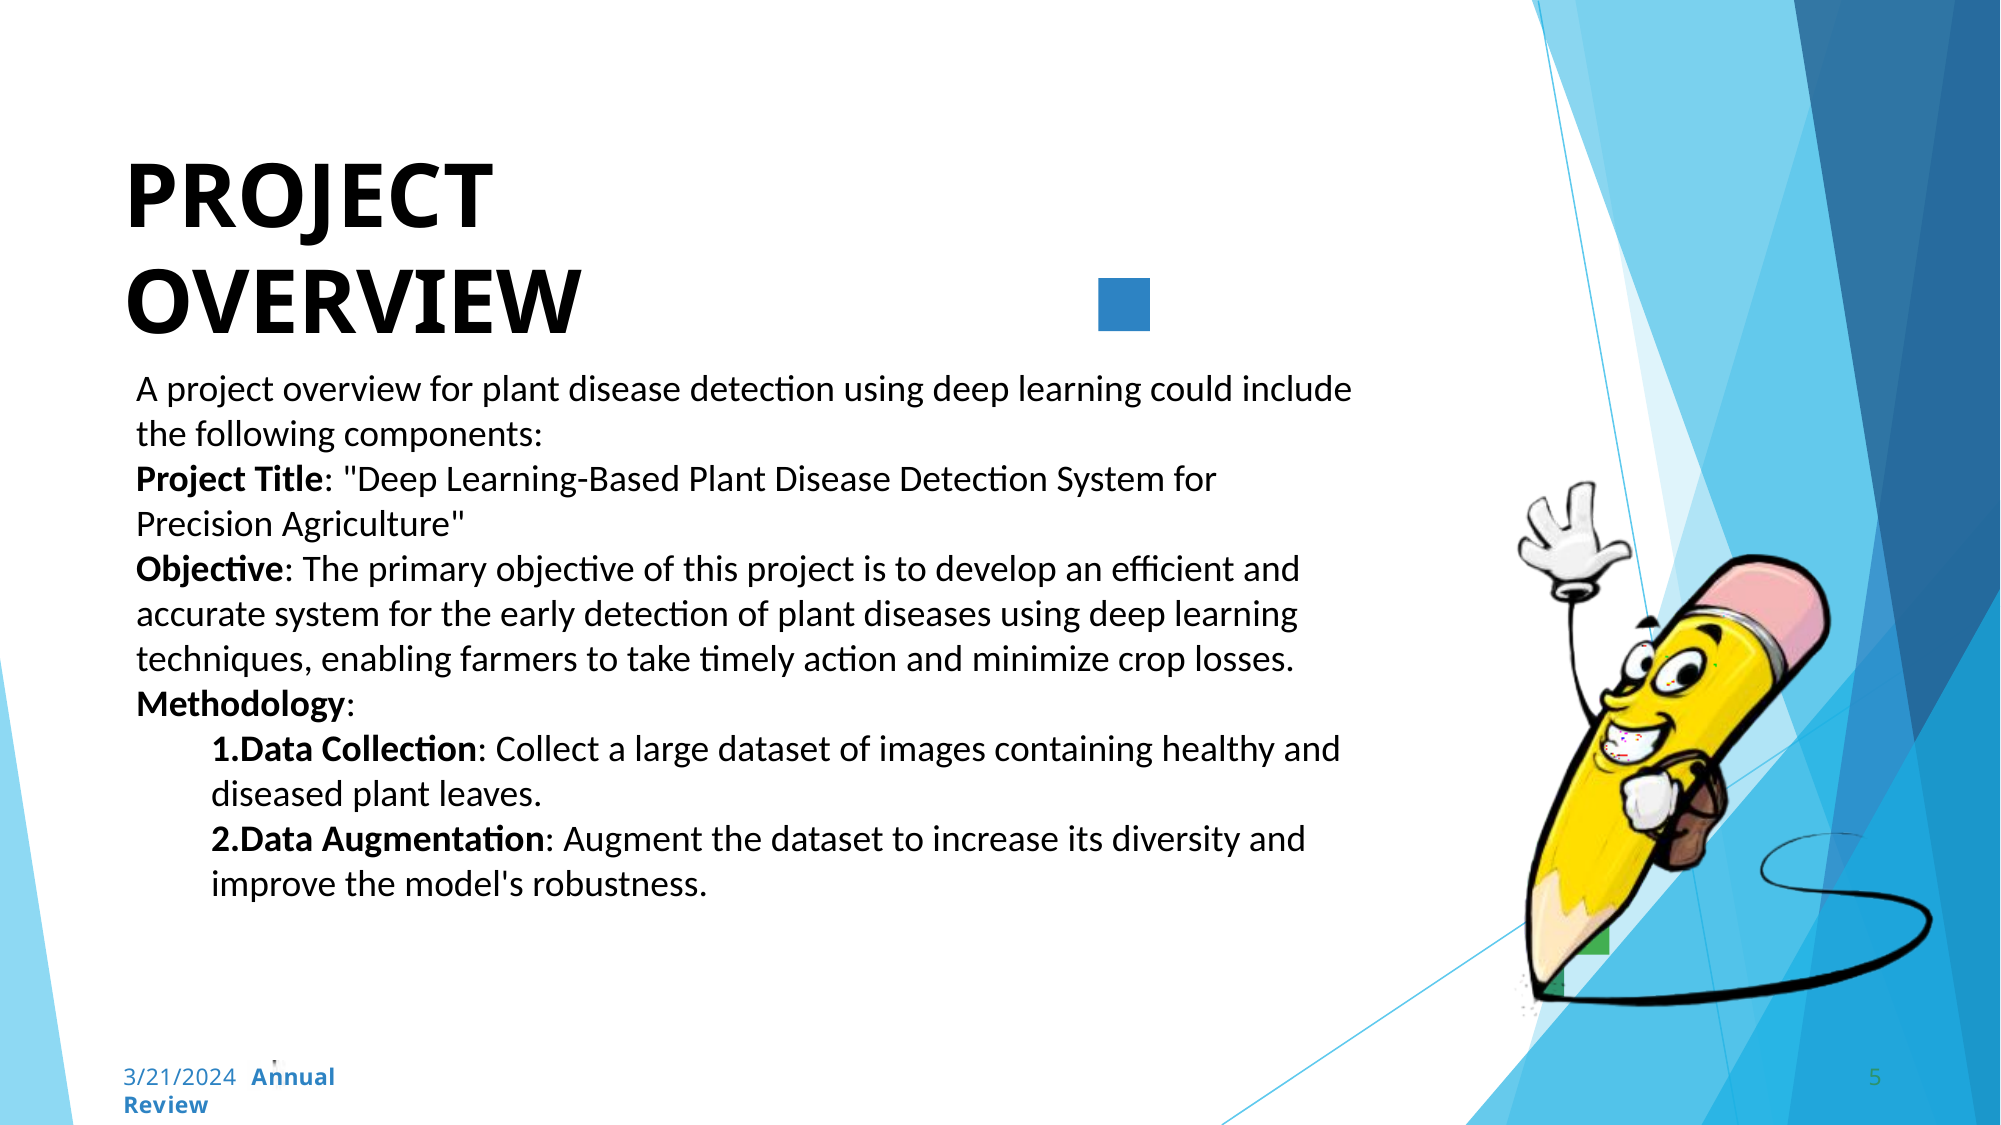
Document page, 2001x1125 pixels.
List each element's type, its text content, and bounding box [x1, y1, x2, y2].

text_box 3/21/2024 Annual Review [121, 1103, 417, 1118]
text_box [1098, 278, 1150, 332]
title PROJECT OVERVIEW [121, 136, 985, 352]
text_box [1420, 434, 2000, 1060]
text_box A project overview for plant disease detection using deep learning could include the following components: Project Title: "Deep Learning-Based Plant Disease Detection System for Precision Agriculture" Objective: The primary objective of this project is to develop an efficient and accurate system for the early detection of plant diseases using deep learning techniques, enabling farmers to take timely action and minimize crop losses. Methodology: 1.Data Collection: Collect a large dataset of images containing healthy and diseased plant leaves. 2.Data Augmentation: Augment the dataset to increase its diversity and improve the model's robustness. [121, 356, 1372, 912]
slide_number 5 [1862, 1068, 1888, 1125]
picture [110, 1060, 463, 1094]
